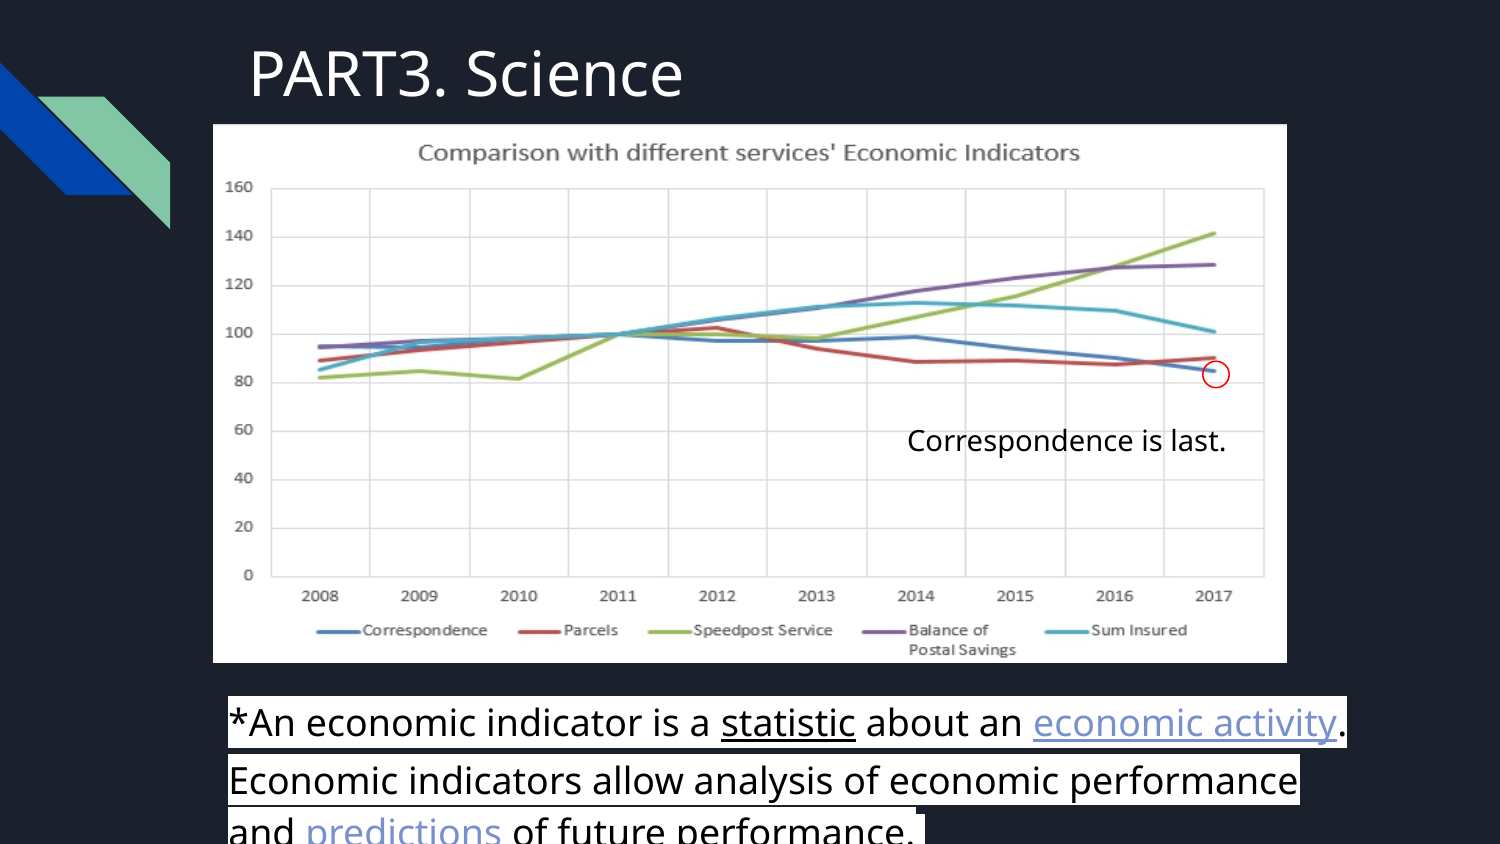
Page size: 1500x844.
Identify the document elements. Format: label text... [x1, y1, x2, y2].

title PART3. Science [233, 19, 771, 122]
picture [213, 124, 1287, 664]
list *An economic indicator is a statistic about an economic activity. Economic indicators allow analysis of economic performance and predictions of future performance. [213, 676, 1368, 782]
